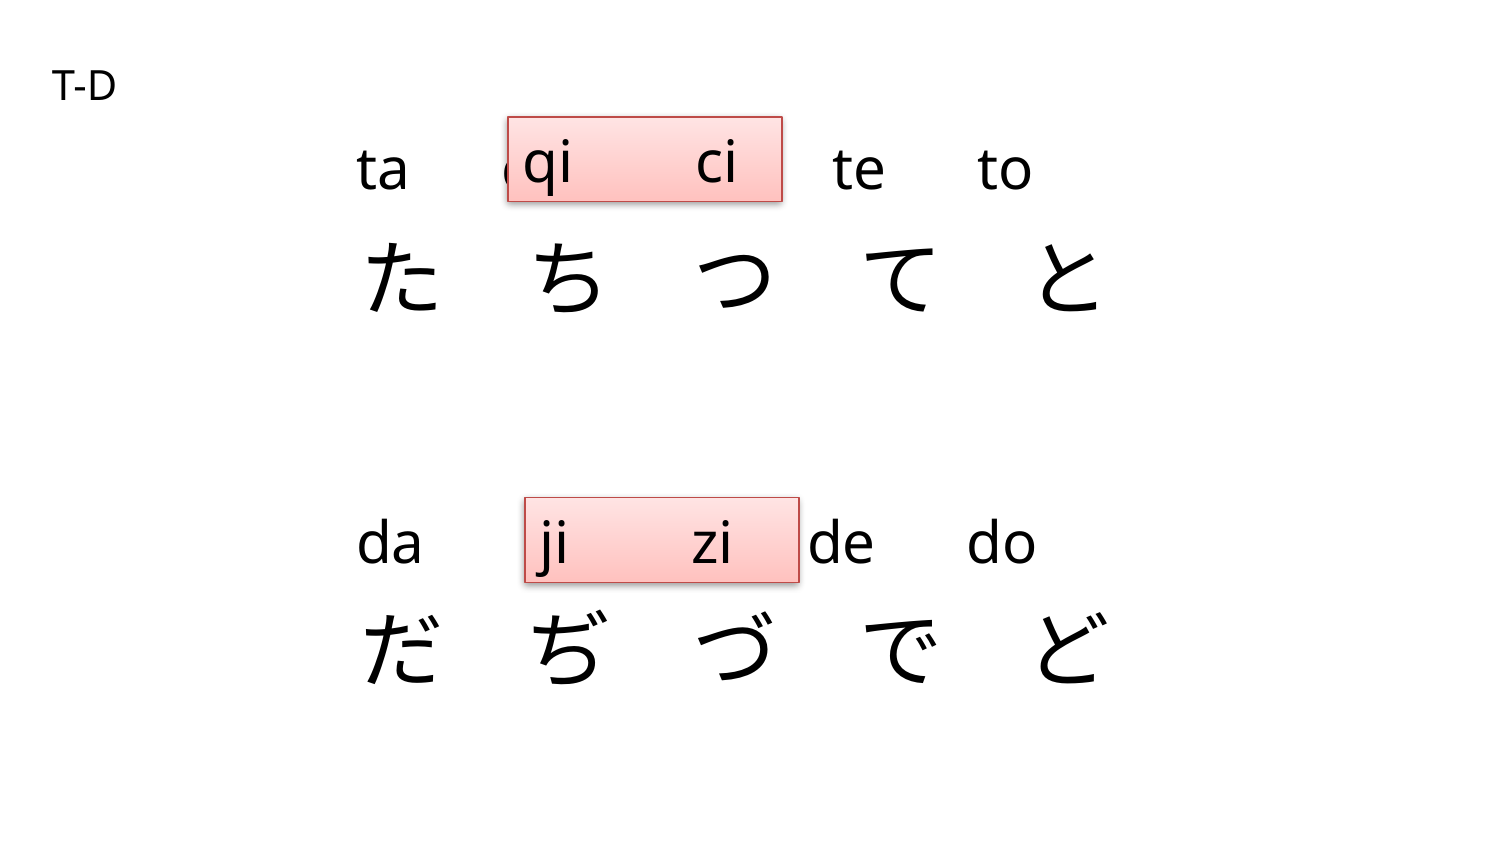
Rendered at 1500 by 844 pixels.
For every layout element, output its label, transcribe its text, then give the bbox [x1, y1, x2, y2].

text_box da ji zu de do [341, 497, 522, 583]
text_box だ ぢ づ で ど [345, 589, 1125, 705]
text_box T-D [37, 51, 177, 117]
text_box ta chi tsu te to [782, 123, 1296, 209]
text_box qi ci [507, 116, 783, 202]
text_box ta chi tsu te to [341, 123, 507, 209]
text_box ji zi [524, 497, 800, 583]
text_box da ji zu de do [801, 497, 1168, 583]
text_box た ち つ て と [345, 218, 1125, 334]
